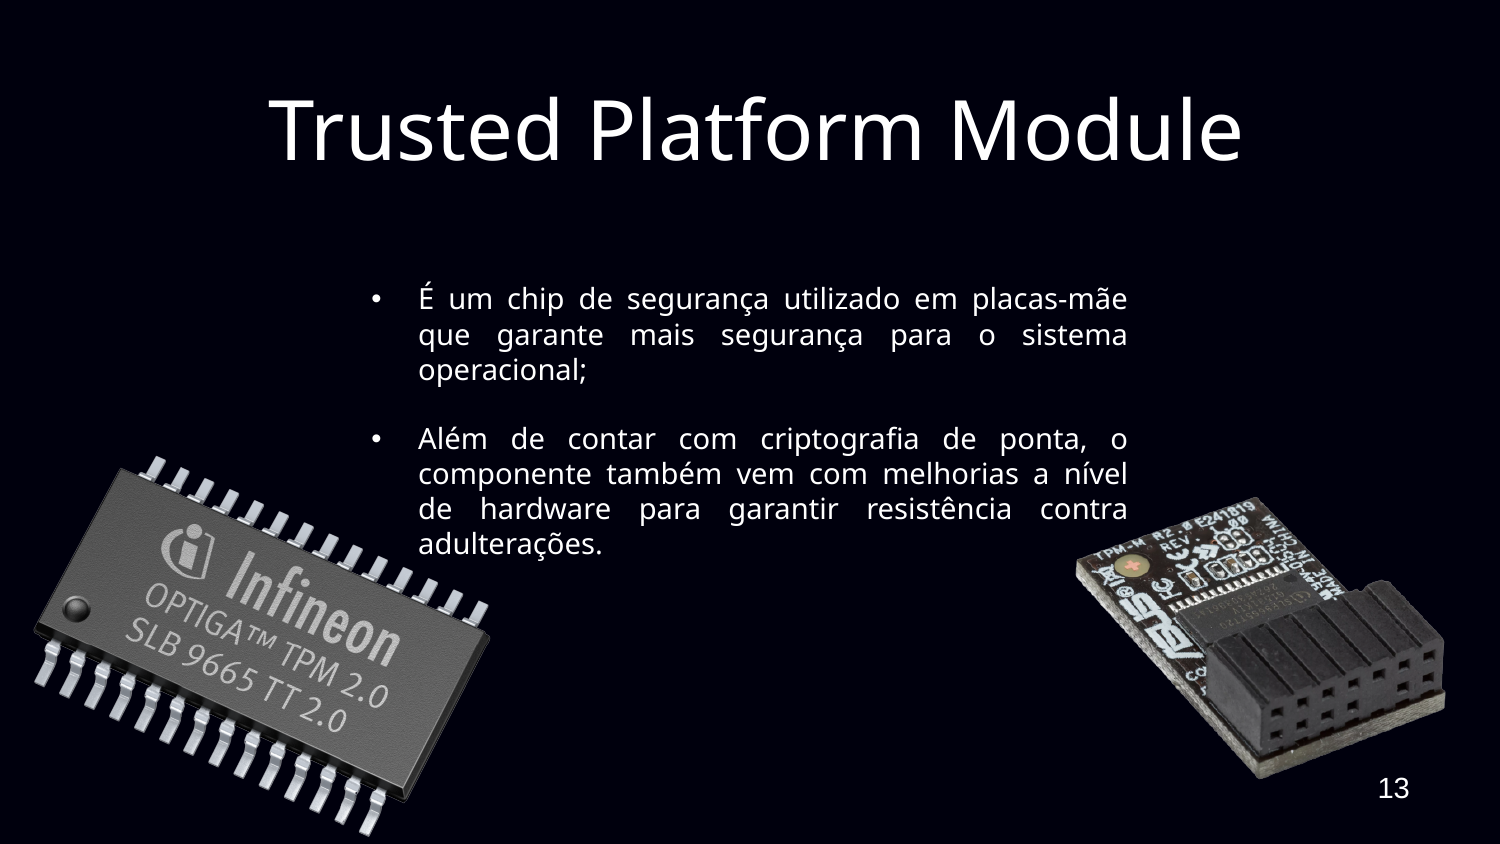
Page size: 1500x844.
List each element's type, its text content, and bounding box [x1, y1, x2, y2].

picture [1054, 432, 1467, 844]
title Trusted Platform Module [155, 57, 1359, 196]
picture [23, 446, 501, 844]
subtitle É um chip de segurança utilizado em placas-mãe que garante mais segurança para o sistema operacional; Além de contar com criptografia de ponta, o componente também vem com melhorias a nível de hardware para garantir resistência contra adulterações. [356, 196, 1144, 765]
